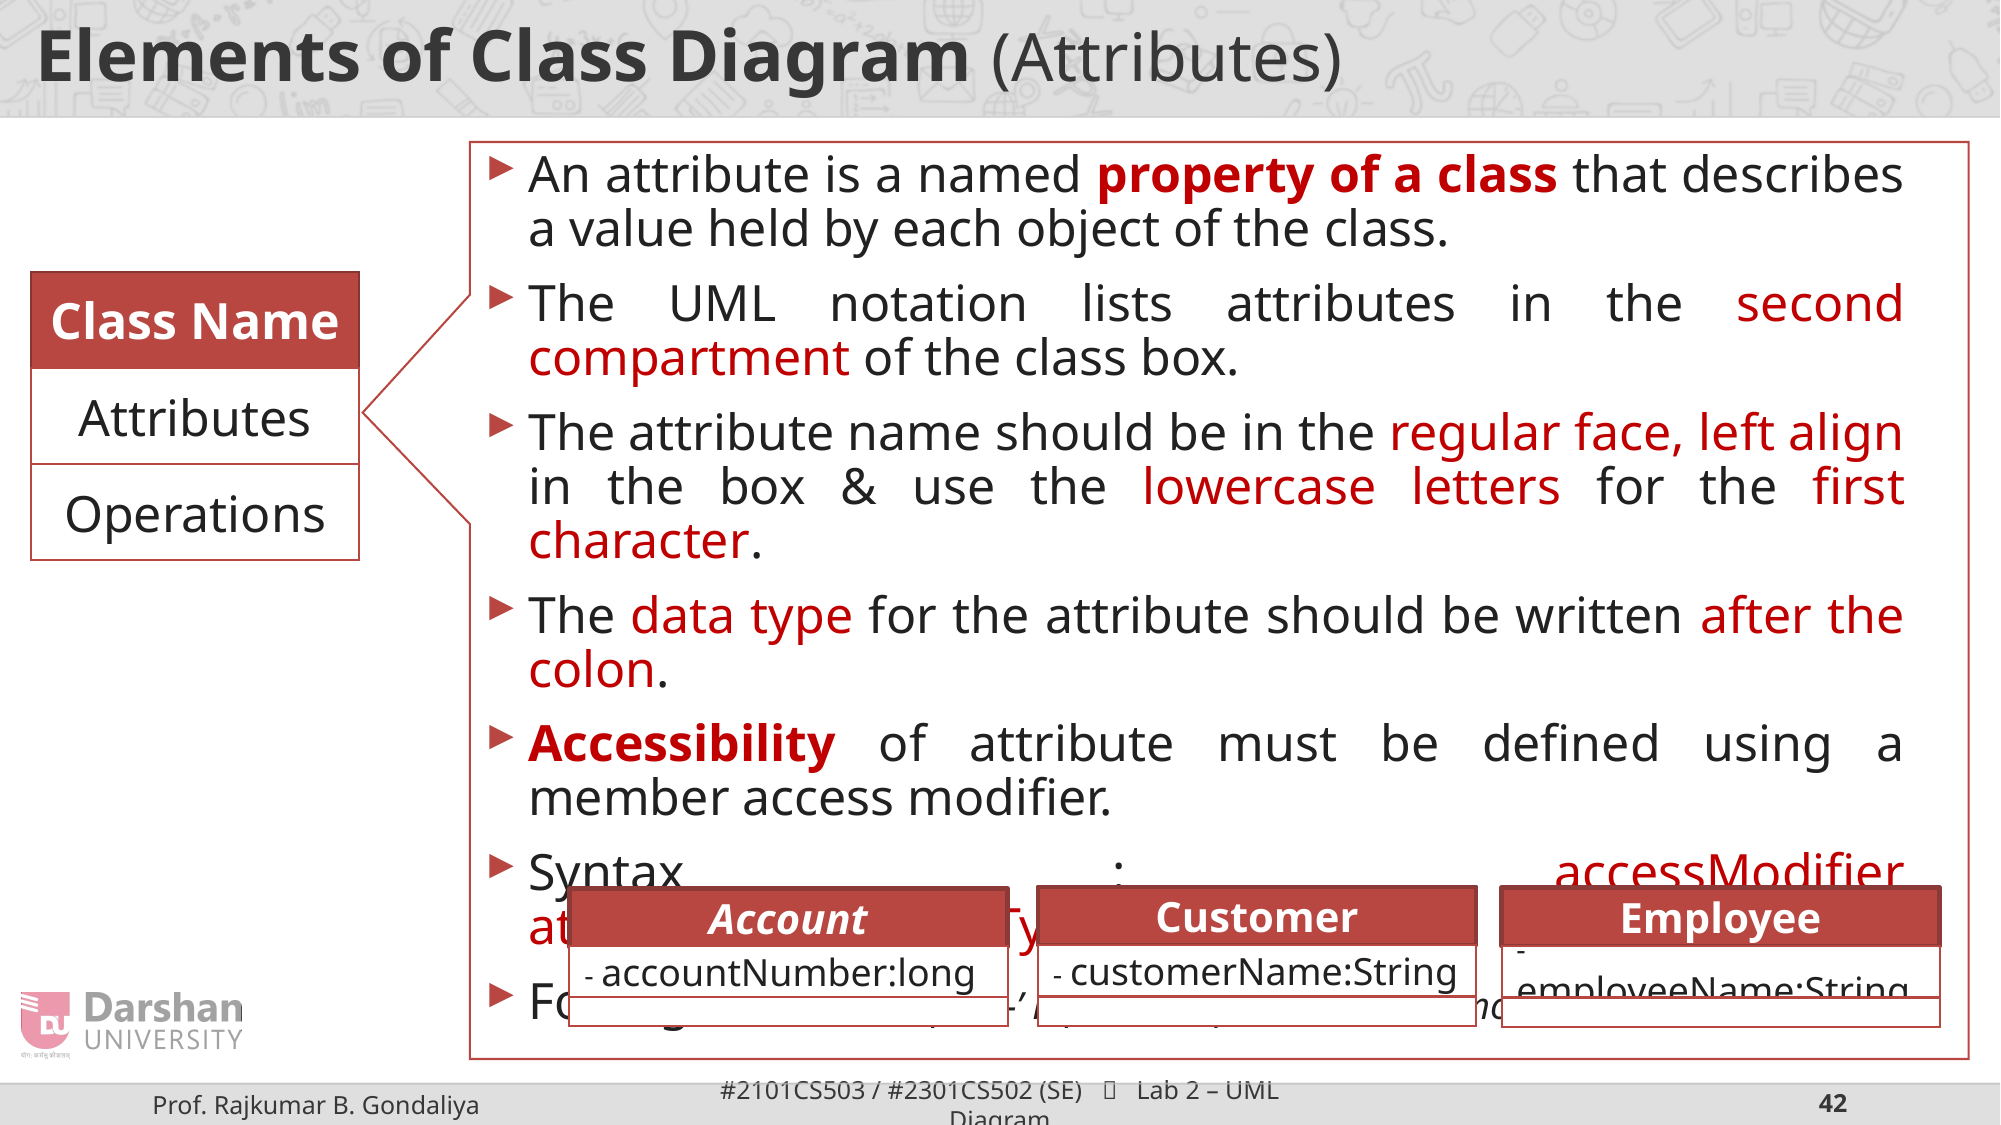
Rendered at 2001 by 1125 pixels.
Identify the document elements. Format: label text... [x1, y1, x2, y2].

title Elements of Class Diagram (Attributes) [0, 0, 2000, 117]
text_box An attribute is a named property of a class that describes a value held by each object of the class. The UML notation lists attributes in the second compartment of the class box. The attribute name should be in the regular face, left align in the box & use the lowercase letters for the first character. The data type for the attribute should be written after the colon. Accessibility of attribute must be defined using a member access modifier. Syntax : accessModifier attributeName:dataType=defaultValue For e.g. in this example ‘–’ represents private access modifier [469, 142, 1920, 1059]
text_box [361, 140, 1970, 1061]
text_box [31, 271, 360, 561]
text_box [569, 886, 1940, 1027]
text_box turn off / shut-down [21, 992, 242, 1059]
